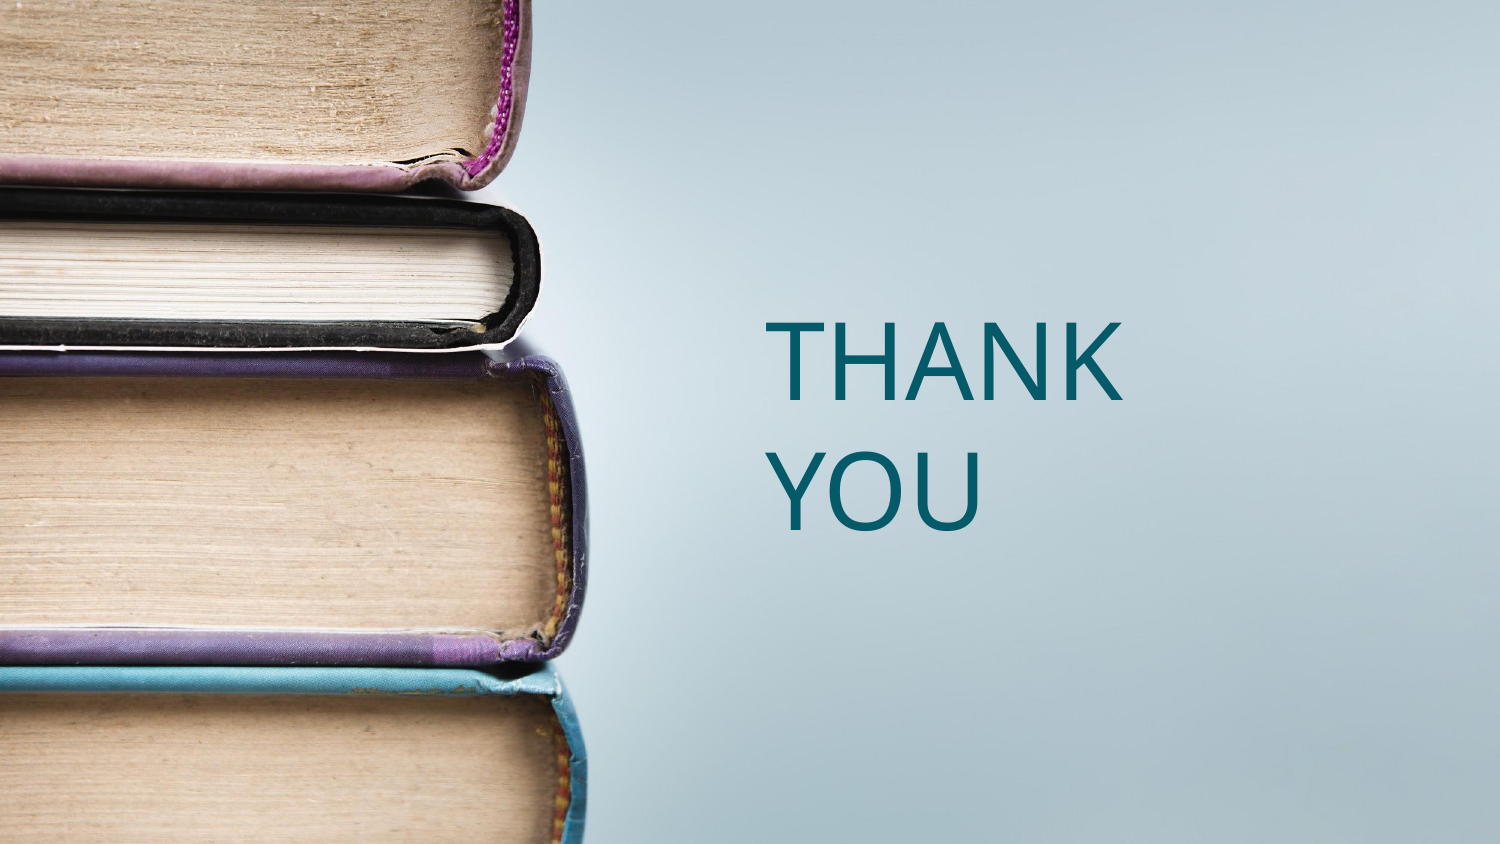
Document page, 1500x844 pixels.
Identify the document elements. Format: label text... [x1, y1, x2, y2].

picture [0, 0, 1500, 844]
title THANK YOU [750, 88, 1382, 755]
